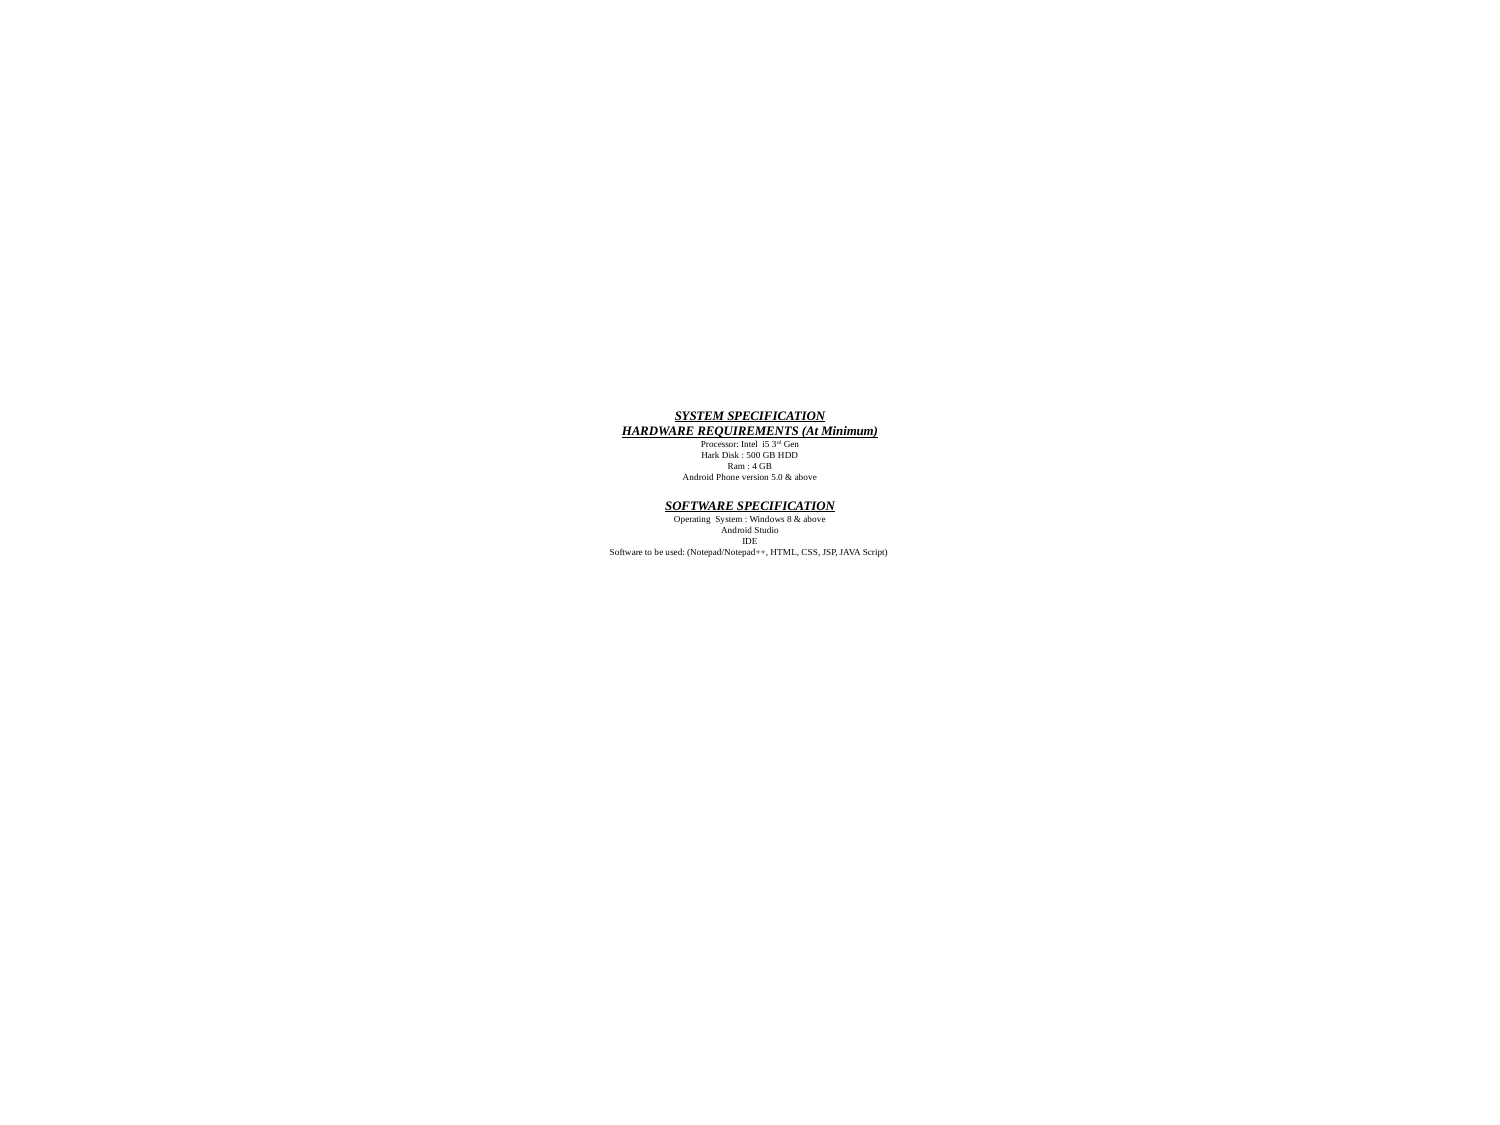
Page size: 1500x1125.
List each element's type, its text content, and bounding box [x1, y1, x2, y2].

title SYSTEM SPECIFICATION HARDWARE REQUIREMENTS (At Minimum) Processor: Intel i5 3rd Gen Hark Disk : 500 GB HDD Ram : 4 GB Android Phone version 5.0 & above SOFTWARE SPECIFICATION Operating System : Windows 8 & above Android Studio IDE Software to be used: (Notepad/Notepad++, HTML, CSS, JSP, JAVA Script) [112, 349, 1388, 591]
